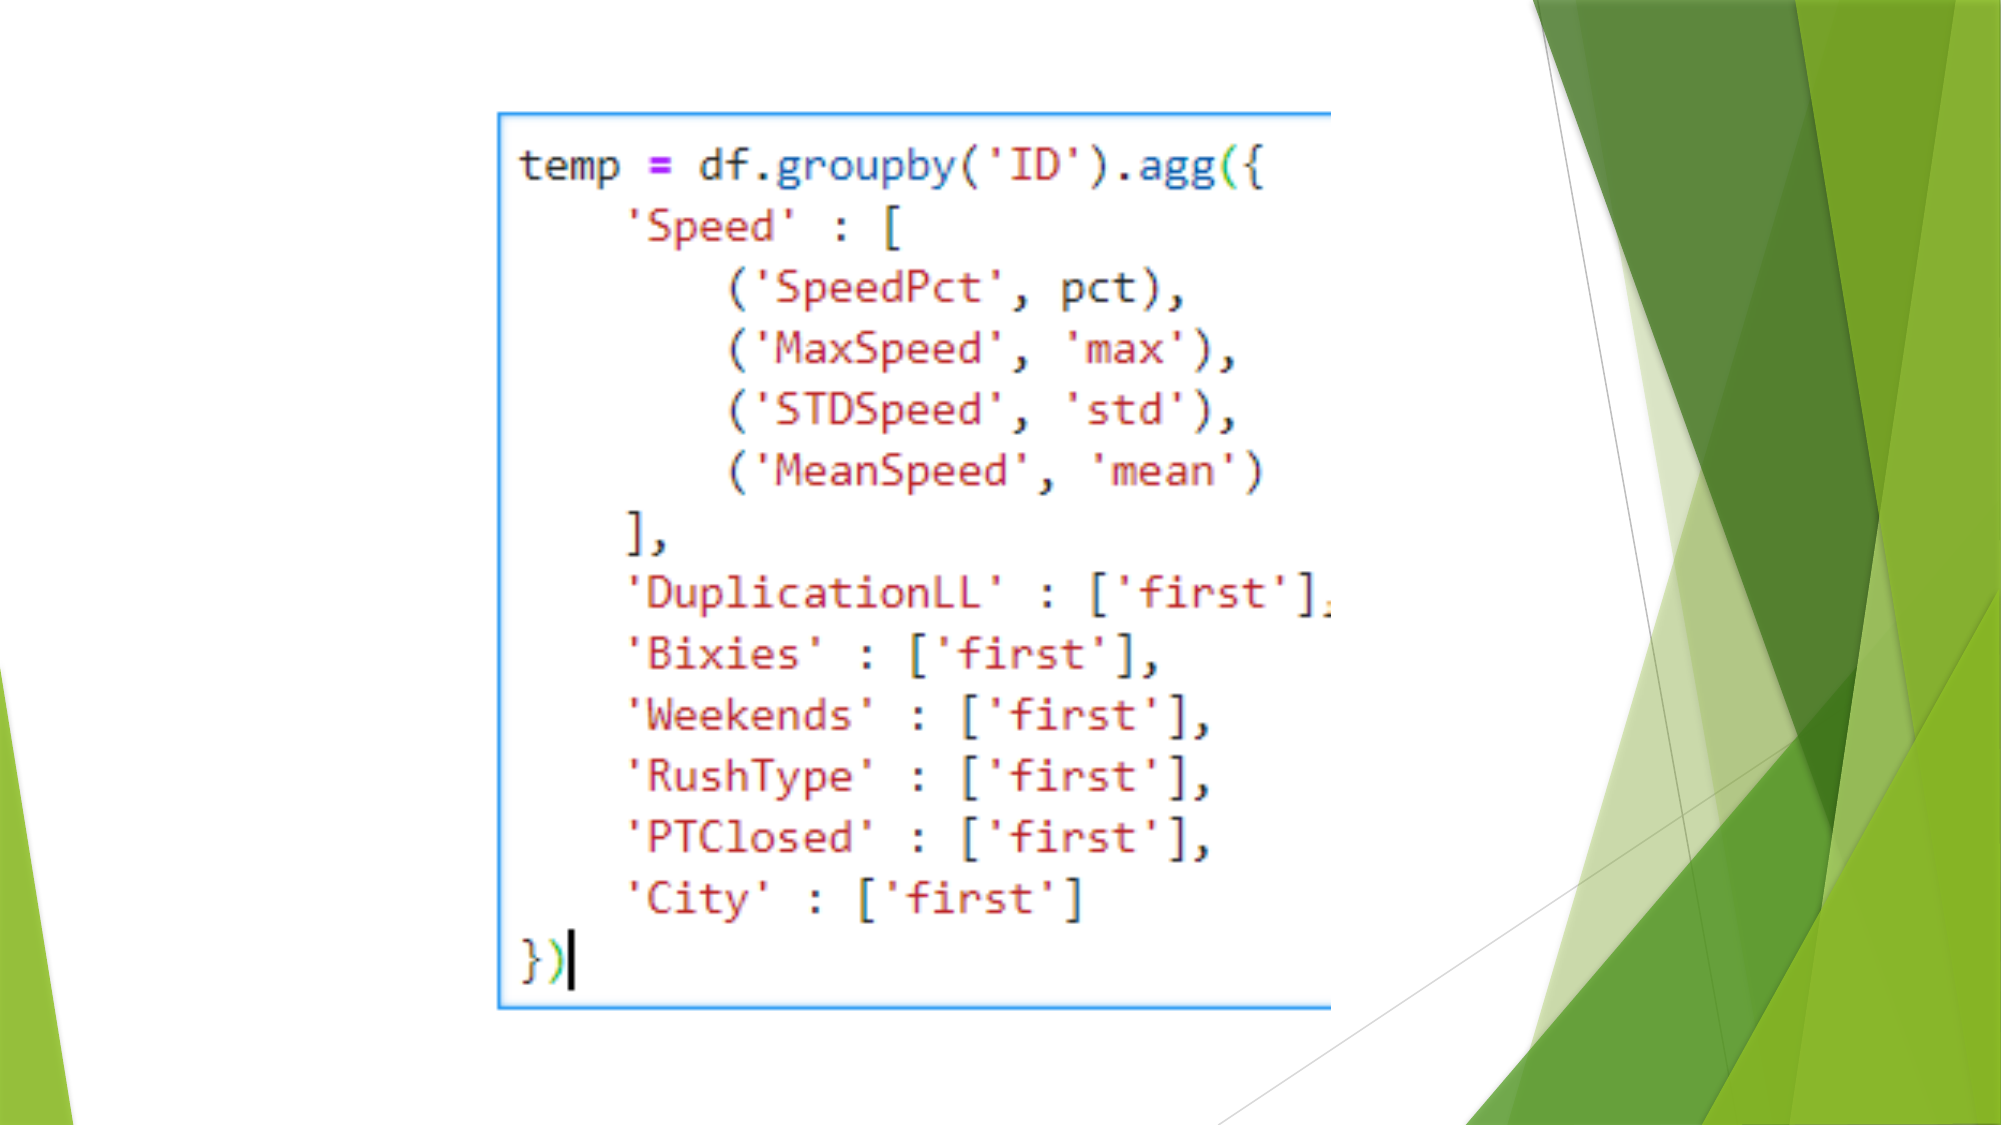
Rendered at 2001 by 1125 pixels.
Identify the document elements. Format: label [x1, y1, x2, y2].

picture [491, 110, 1332, 1015]
